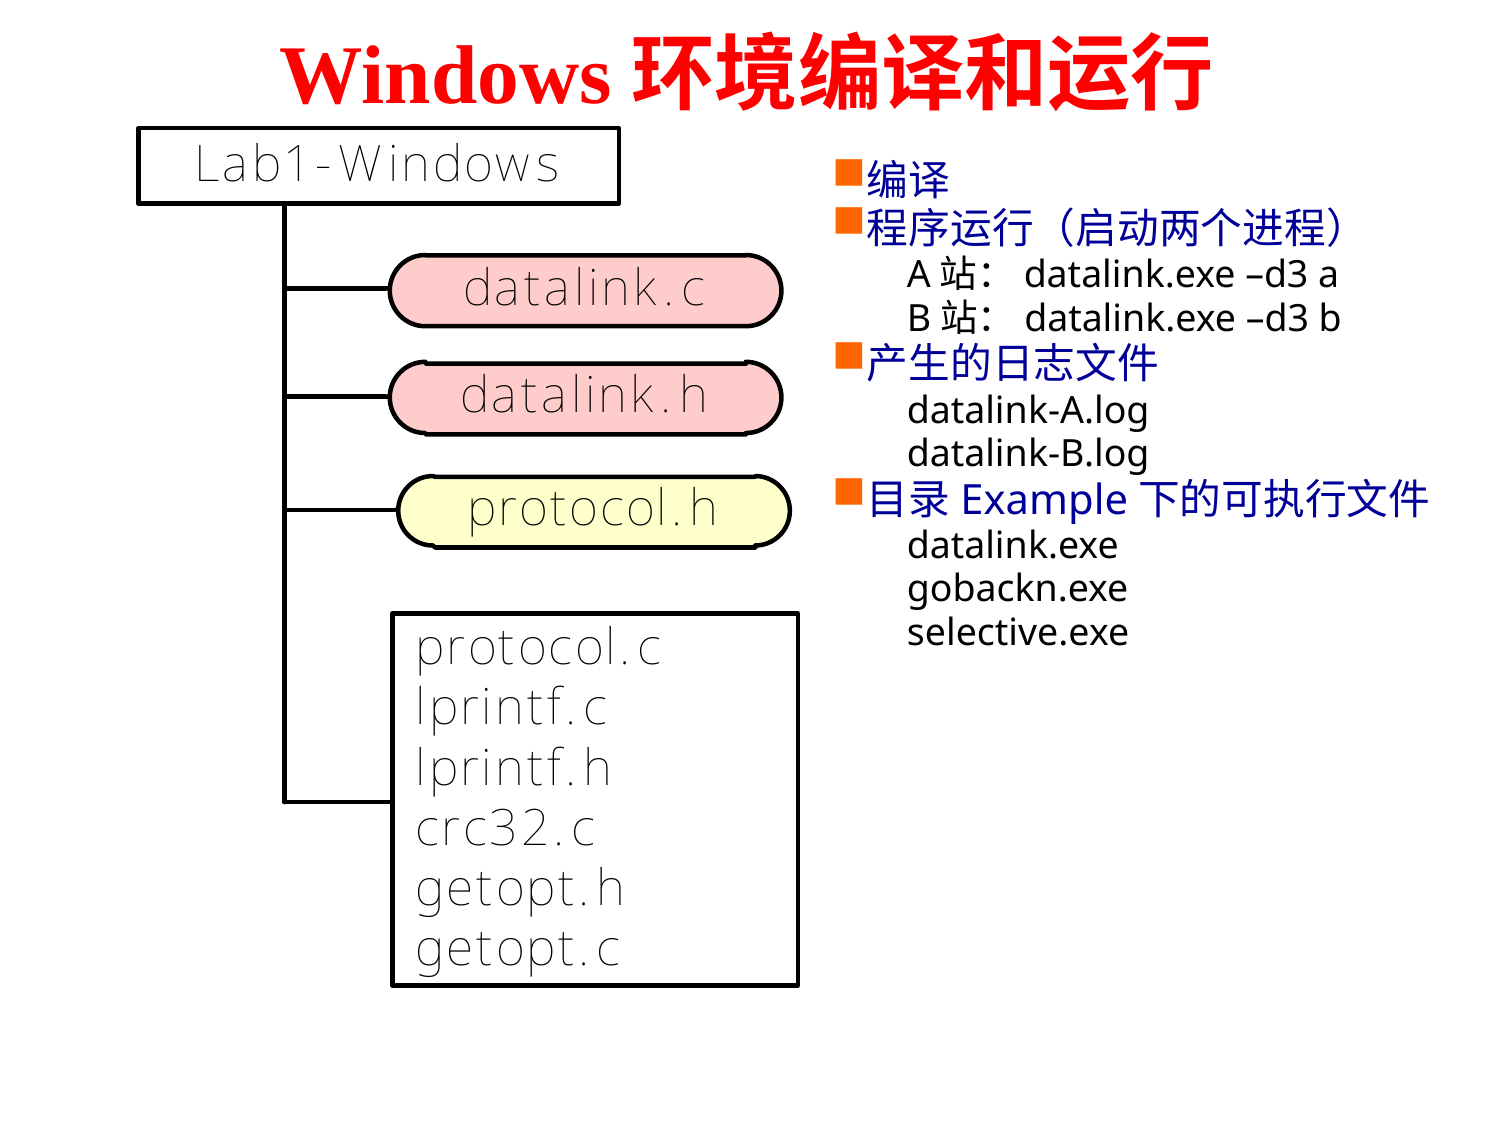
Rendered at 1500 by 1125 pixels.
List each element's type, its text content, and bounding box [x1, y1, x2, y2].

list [128, 118, 932, 1052]
list 编译 程序运行（启动两个进程） A站：datalink.exe –d3 a B站：datalink.exe –d3 b 产生的日志文件 datalink-A.log datalink-B.log 目录Example下的可执行文件 datalink.exe gobackn.exe selective.exe [936, 155, 1448, 1000]
title Windows环境编译和运行 [25, 0, 1469, 141]
